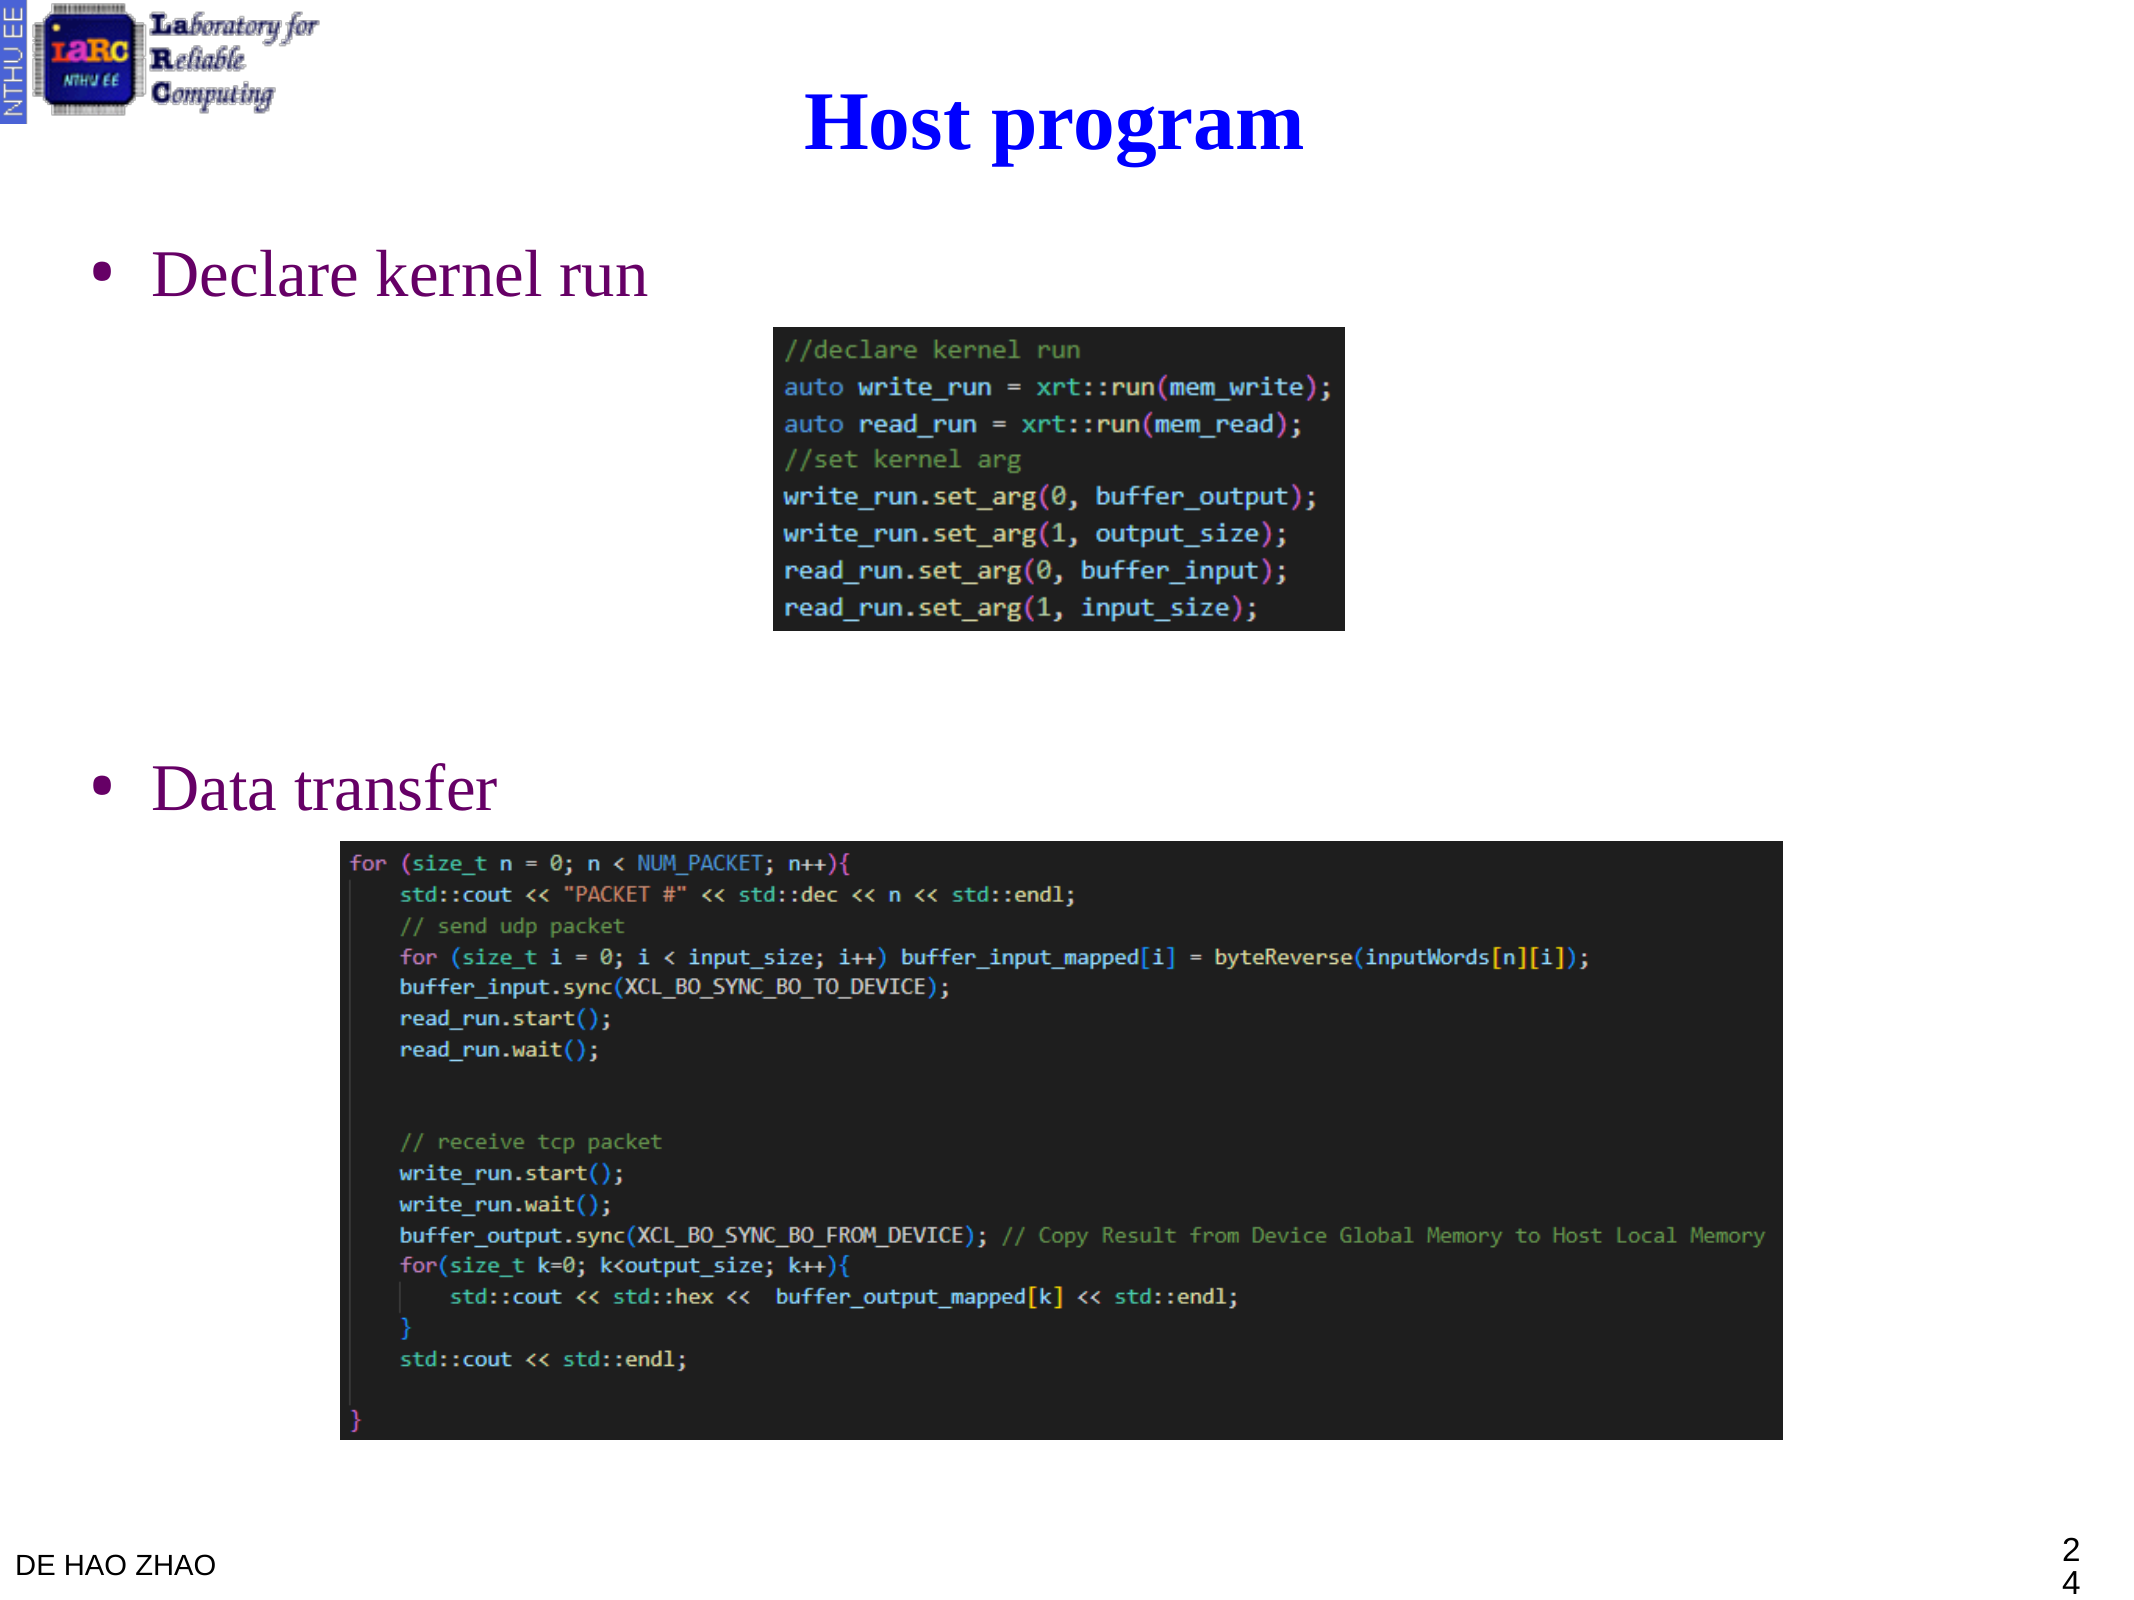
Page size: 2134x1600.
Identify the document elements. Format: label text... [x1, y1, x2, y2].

picture [773, 327, 1346, 631]
slide_number 24 [2046, 1520, 2108, 1572]
picture [339, 841, 1783, 1441]
list Declare kernel run Data transfer [74, 220, 2049, 1533]
picture [0, 0, 328, 124]
title Host program [74, 9, 2045, 220]
